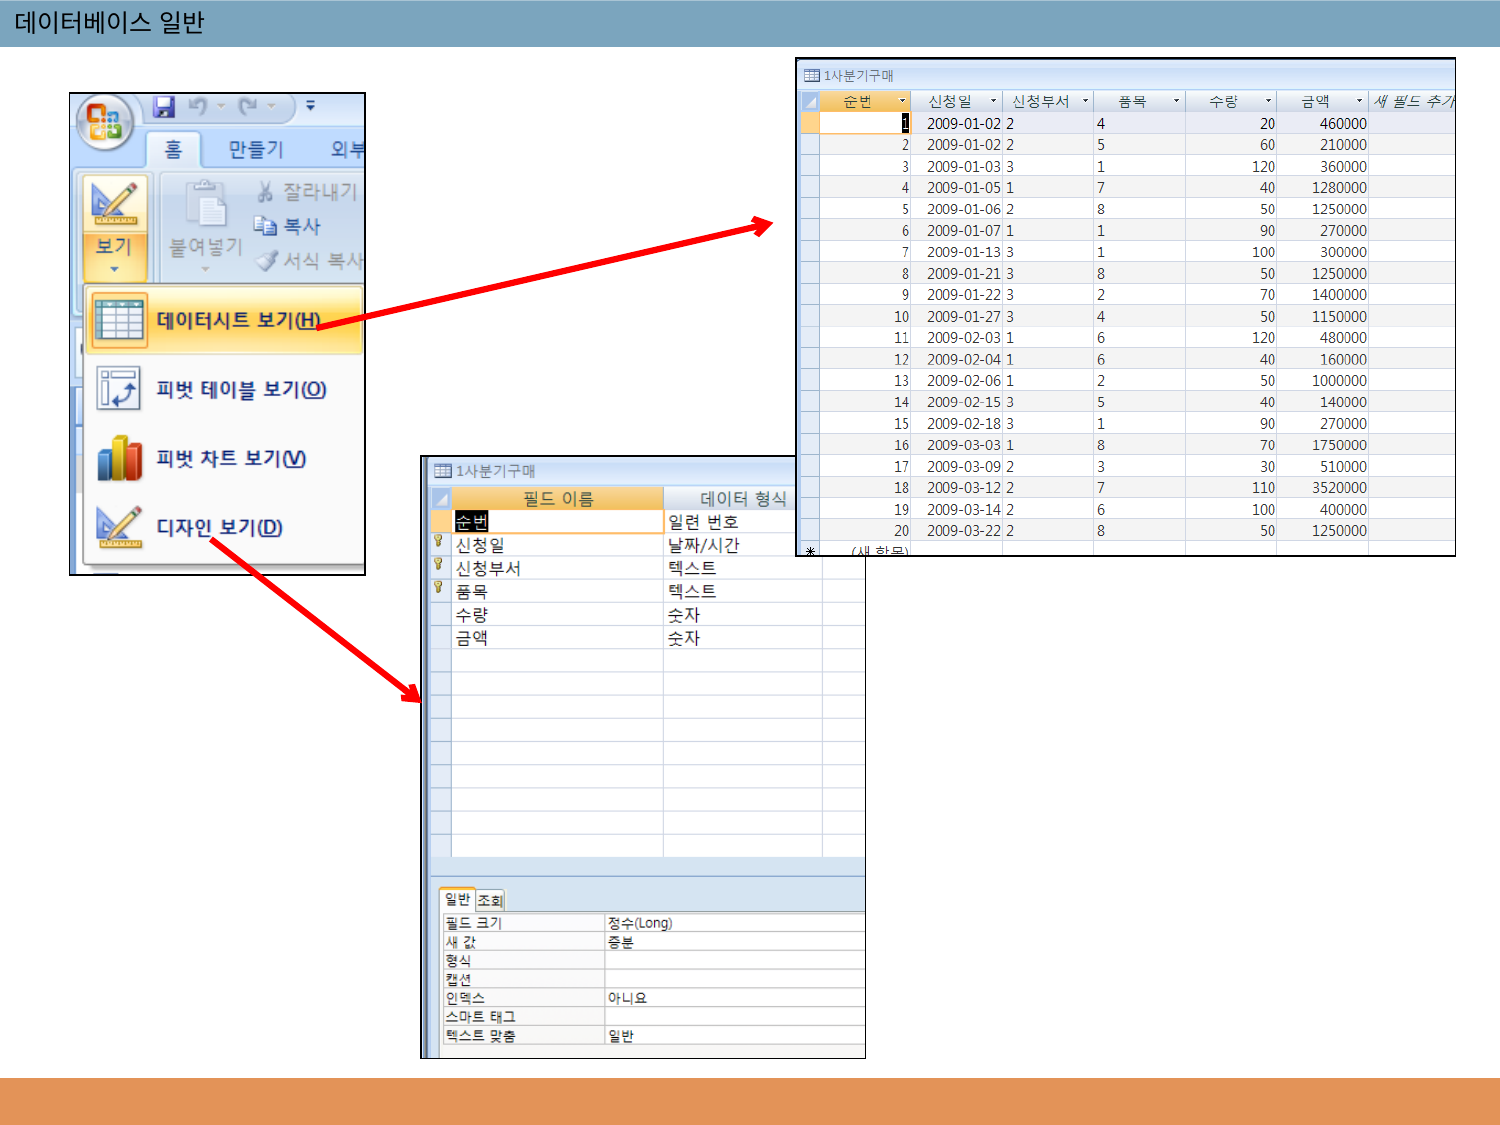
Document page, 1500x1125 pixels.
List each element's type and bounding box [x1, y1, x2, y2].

text_box [210, 538, 422, 704]
text_box [316, 222, 774, 329]
picture [421, 58, 1455, 1058]
picture [70, 93, 365, 575]
